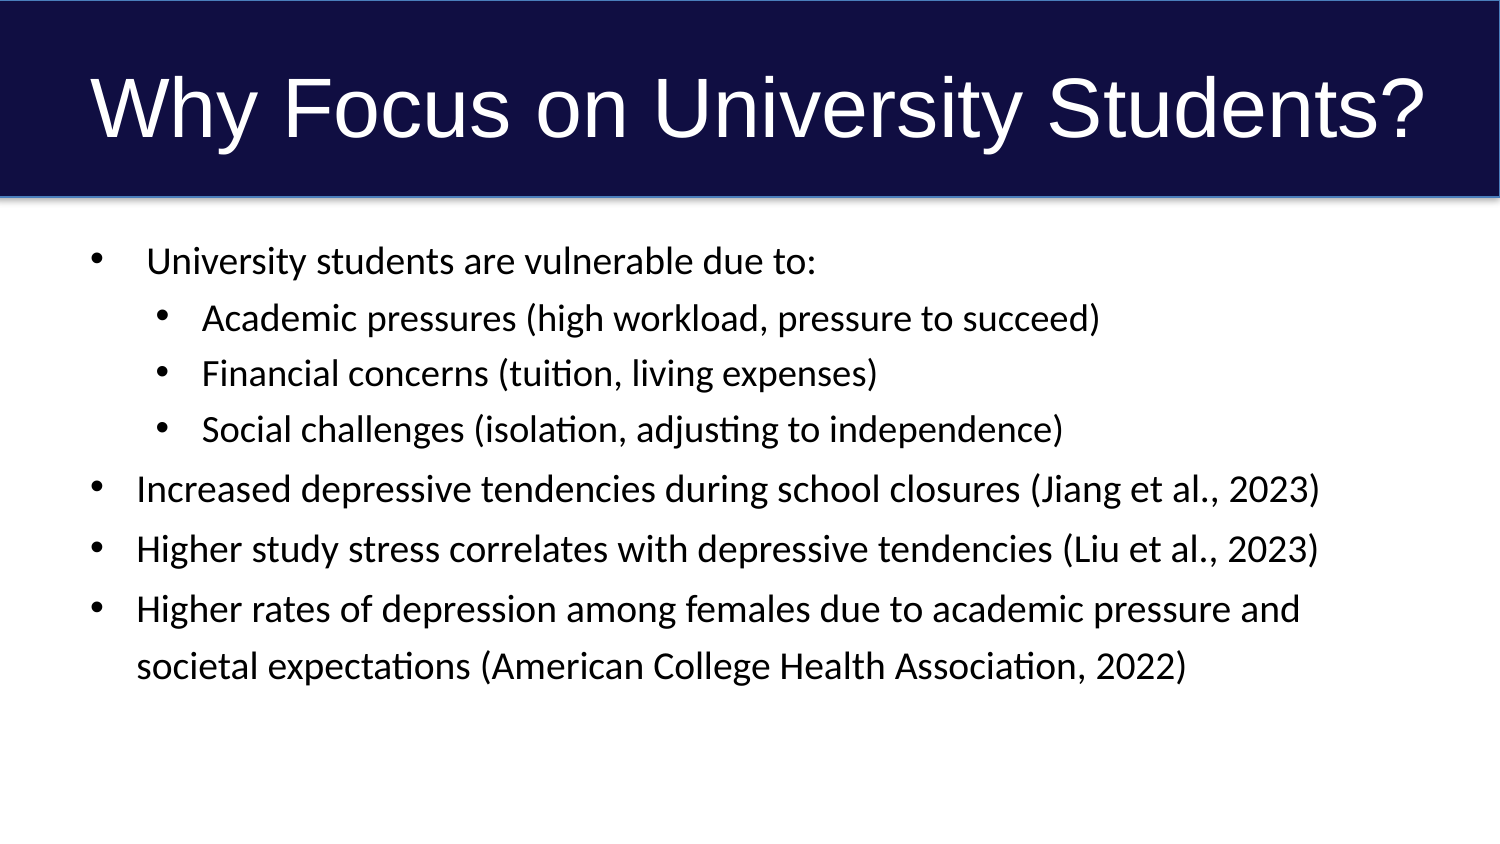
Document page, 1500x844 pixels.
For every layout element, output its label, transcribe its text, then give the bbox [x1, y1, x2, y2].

list University students are vulnerable due to: Academic pressures (high workload, pressure to succeed) Financial concerns (tuition, living expenses) Social challenges (isolation, adjusting to independence) Increased depressive tendencies during school closures (Jiang et al., 2023) Higher study stress correlates with depressive tendencies (Liu et al., 2023) Higher rates of depression among females due to academic pressure and societal expectations (American College Health Association, 2022) [75, 227, 1397, 714]
title Why Focus on University Students? [75, 33, 1500, 175]
